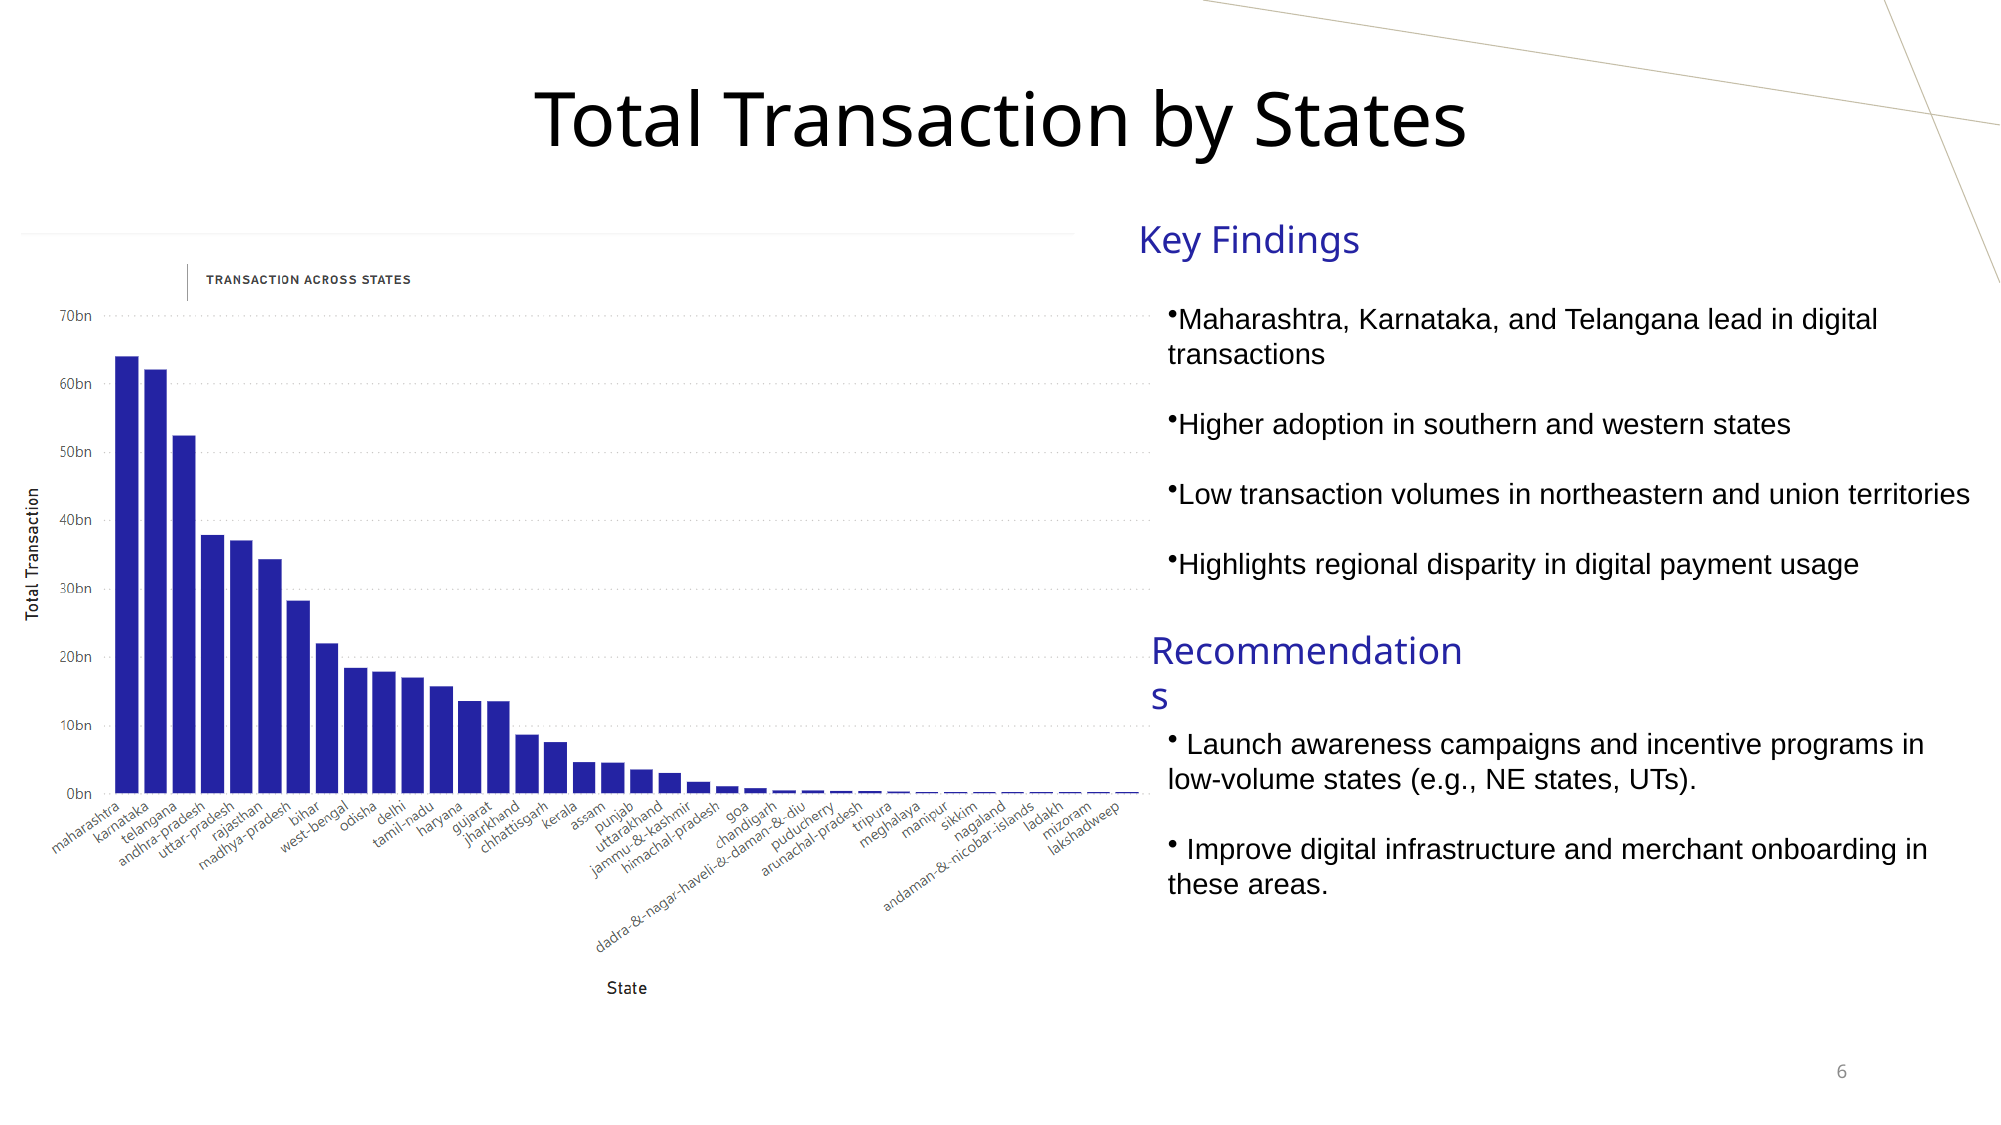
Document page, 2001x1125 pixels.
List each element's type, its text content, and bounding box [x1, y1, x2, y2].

text_box Launch awareness campaigns and incentive programs in low-volume states (e.g., NE states, UTs). Improve digital infrastructure and merchant onboarding in these areas. [1153, 717, 2000, 908]
text_box Recommendations [1153, 619, 1497, 717]
text_box Key Findings [1123, 208, 1484, 269]
text_box Maharashtra, Karnataka, and Telangana lead in digital transactions Higher adoption in southern and western states Low transaction volumes in northeastern and union territories Highlights regional disparity in digital payment usage [1153, 293, 2000, 588]
slide_number 6 [1412, 1042, 1863, 1103]
picture [21, 233, 1153, 997]
text_box Total Transaction by States [519, 63, 1521, 169]
